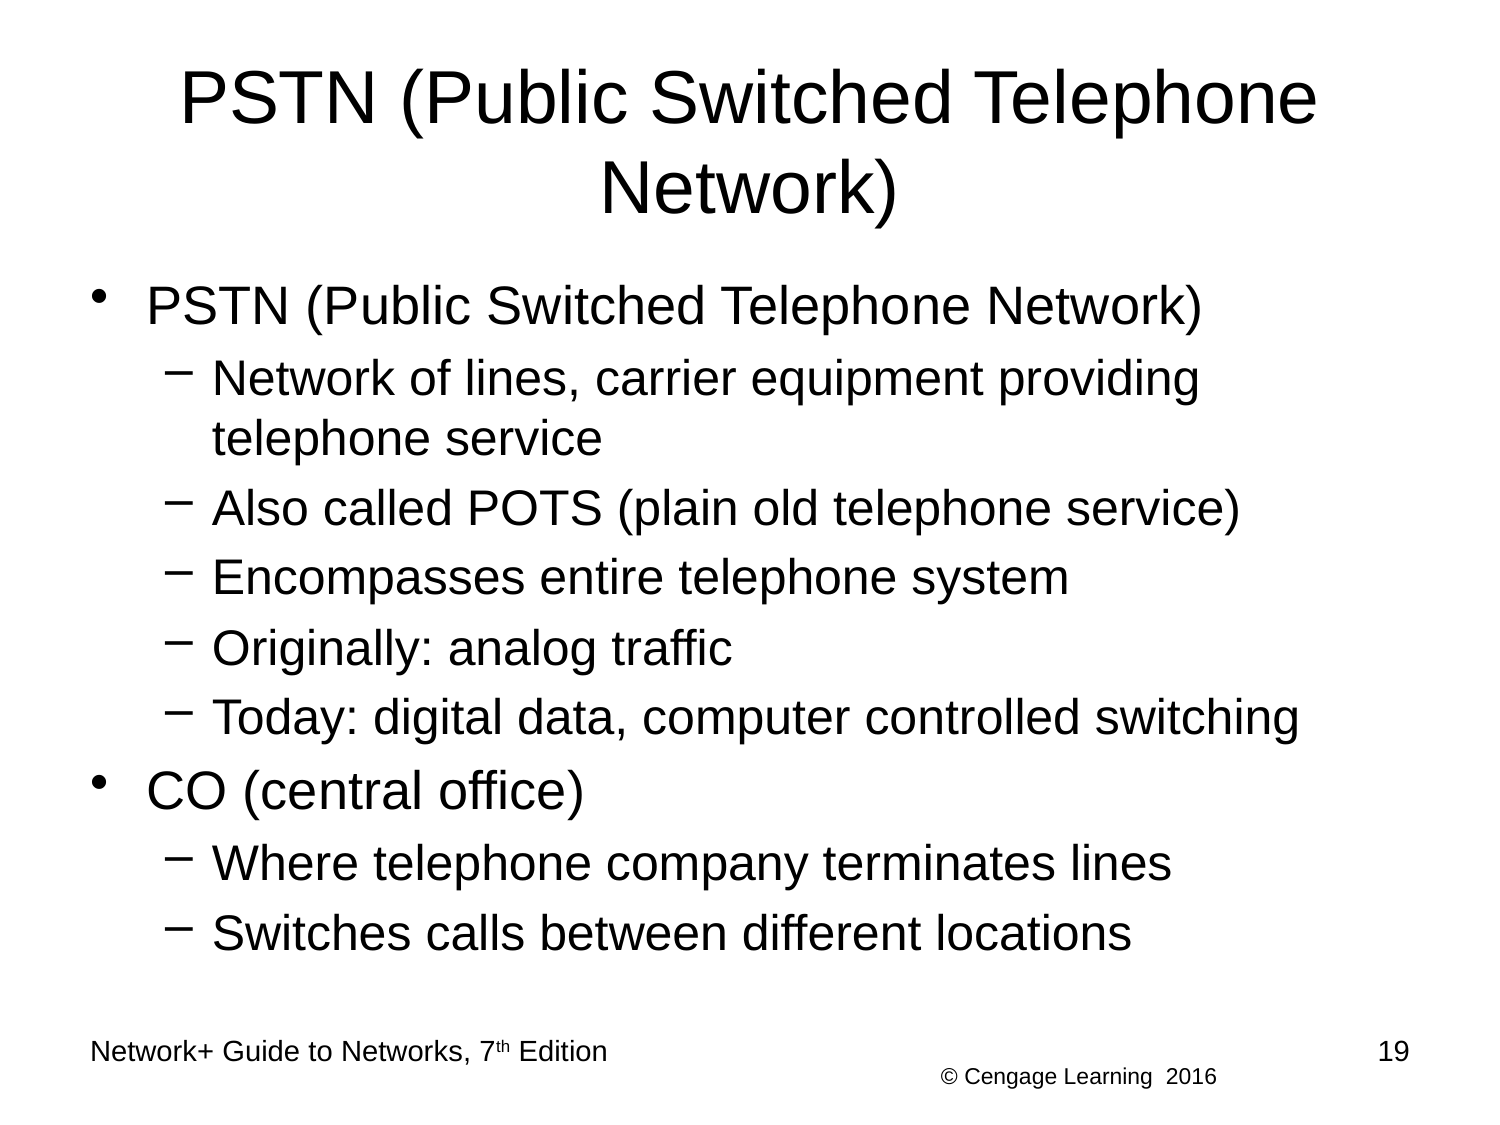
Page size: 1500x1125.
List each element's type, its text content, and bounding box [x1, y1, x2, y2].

slide_number 19 [1312, 1024, 1426, 1103]
title PSTN (Public Switched Telephone Network) [75, 45, 1425, 233]
list PSTN (Public Switched Telephone Network) Network of lines, carrier equipment providing telephone service Also called POTS (plain old telephone service) Encompasses entire telephone system Originally: analog traffic Today: digital data, computer controlled switching CO (central office) Where telephone company terminates lines Switches calls between different locations [75, 262, 1425, 1005]
footer Network+ Guide to Networks, 7th Edition [74, 1024, 713, 1103]
